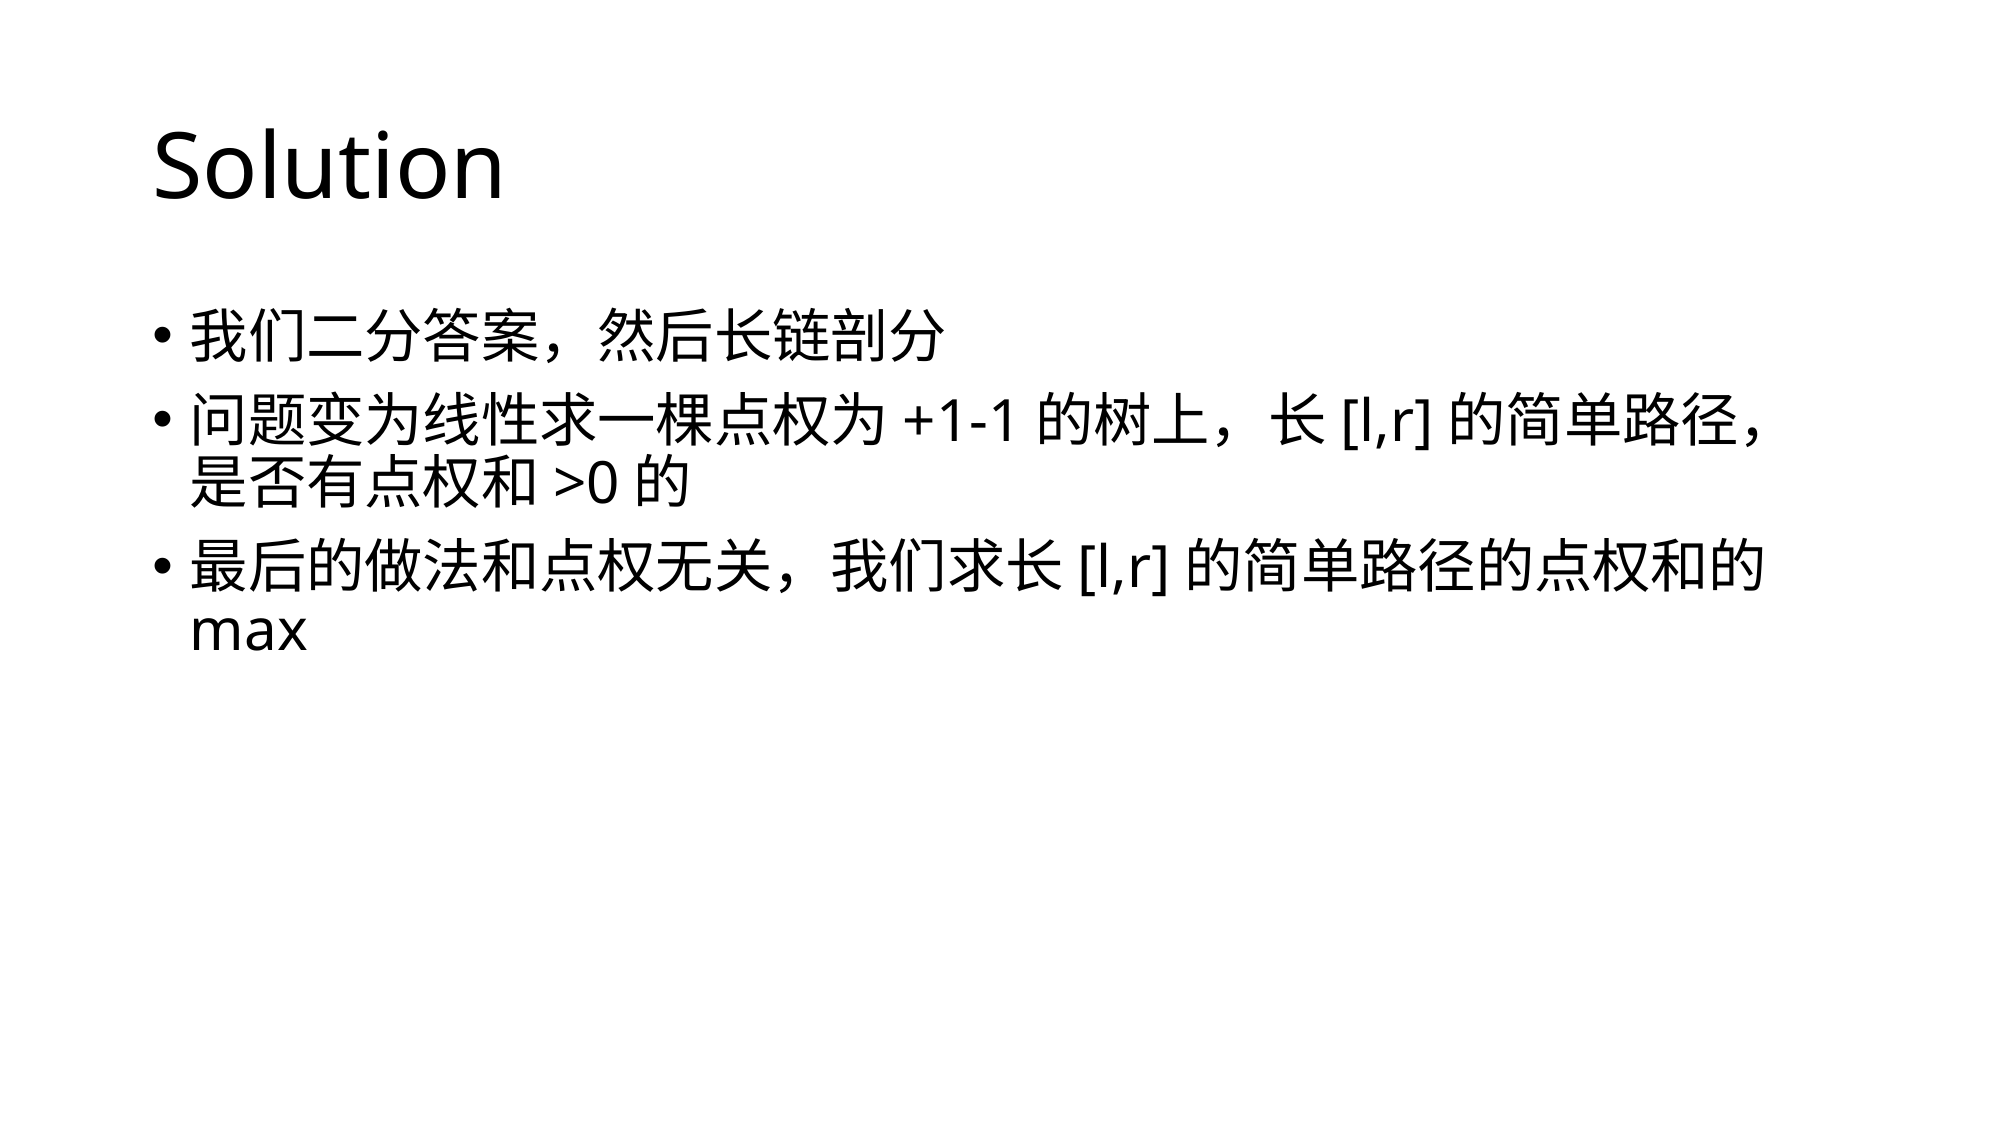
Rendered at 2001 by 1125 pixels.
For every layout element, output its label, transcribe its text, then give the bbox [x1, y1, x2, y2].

title Solution [137, 59, 1863, 278]
list 我们二分答案，然后长链剖分 问题变为线性求一棵点权为+1-1的树上，长[l,r]的简单路径，是否有点权和>0的 最后的做法和点权无关，我们求长[l,r]的简单路径的点权和的max [137, 299, 1863, 1014]
